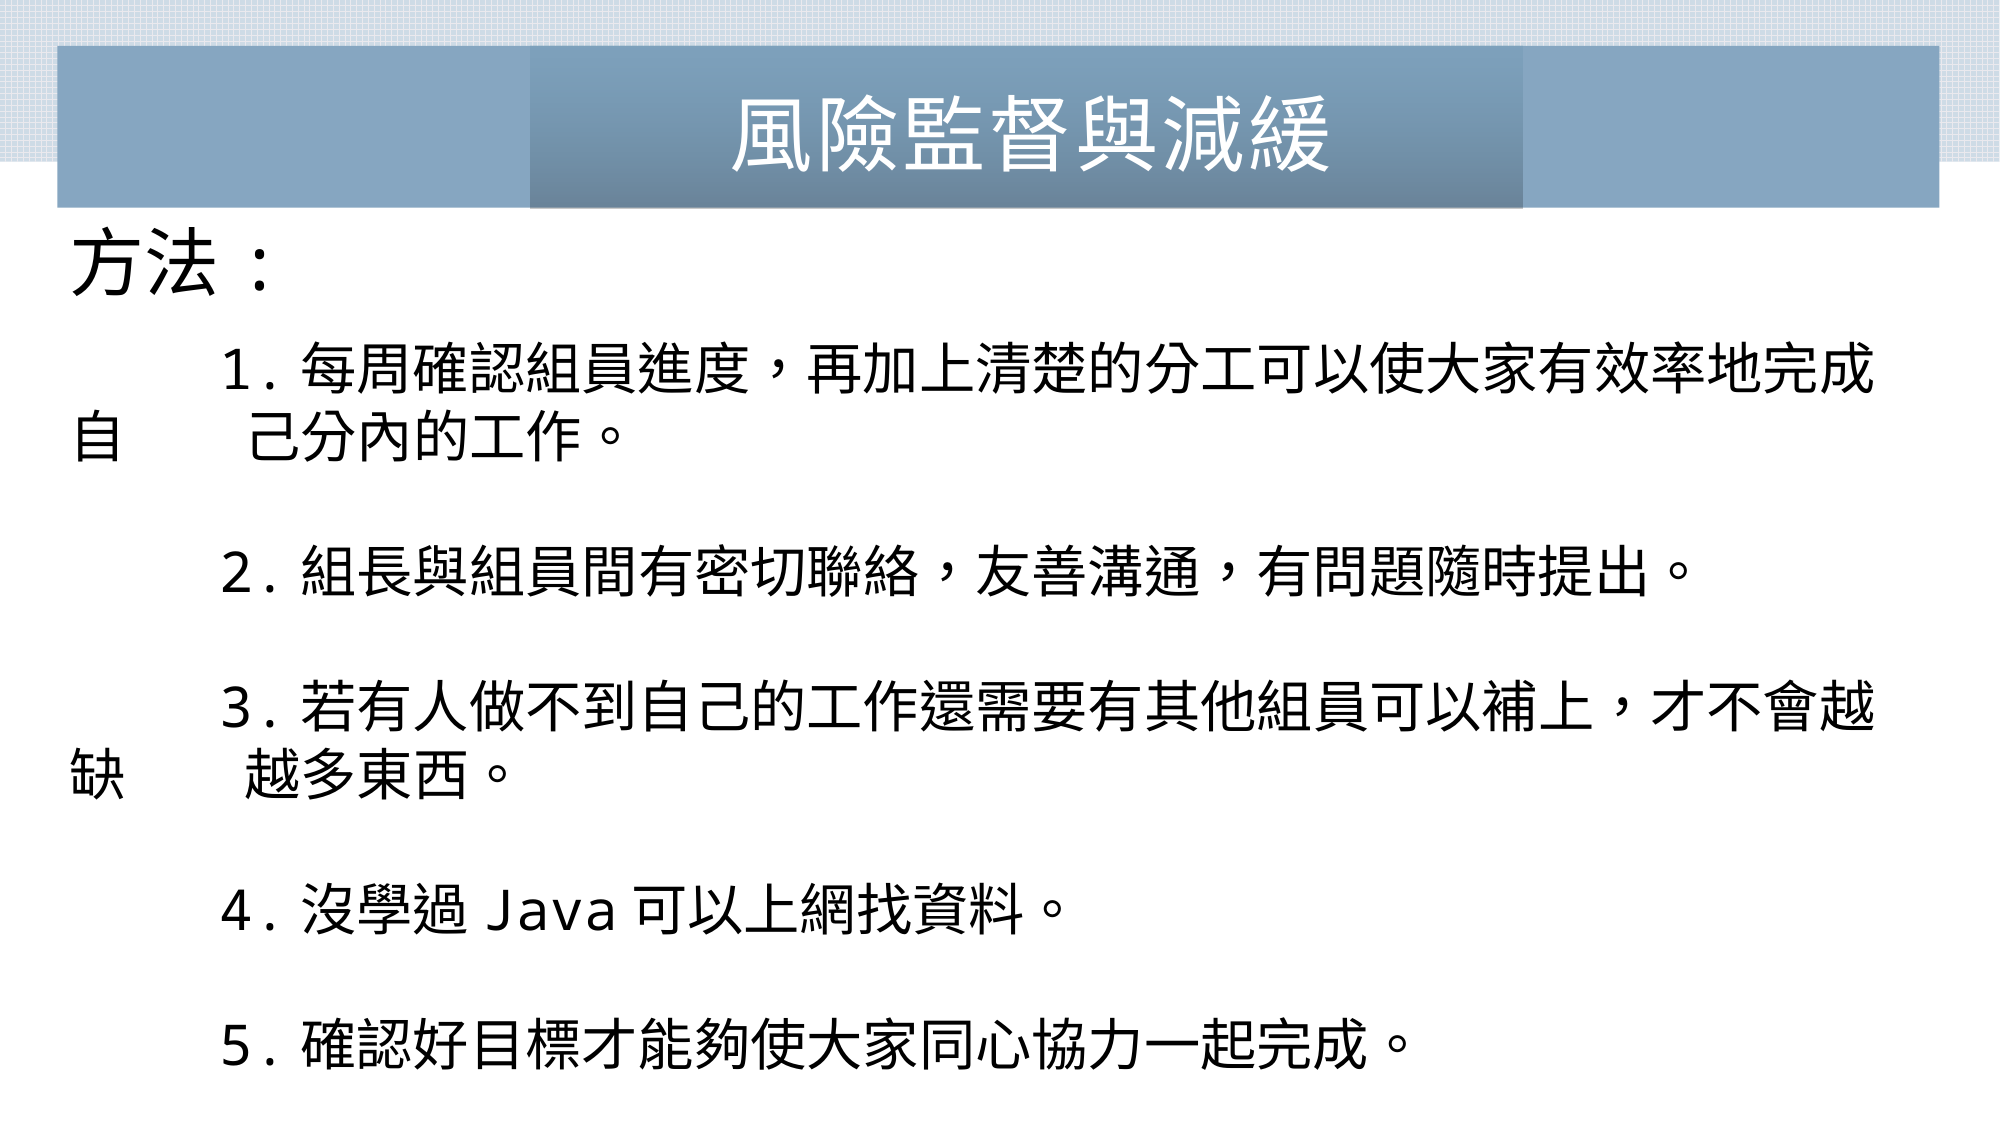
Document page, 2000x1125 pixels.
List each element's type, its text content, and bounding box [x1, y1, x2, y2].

text_box [529, 44, 683, 209]
text_box 方法: 1.每周確認組員進度，再加上清楚的分工可以使大家有效率地完成自 己分內的工作。 2.組長與組員間有密切聯絡，友善溝通，有問題隨時提出。 3.若有人做不到自己的工作還需要有其他組員可以補上，才不會越缺 越多東西。 4.沒學過Java可以上網找資料。 5.確認好目標才能夠使大家同心協力一起完成。 [54, 208, 1933, 1085]
text_box 風險監督與減緩 [683, 30, 1378, 244]
text_box [1378, 44, 1523, 209]
